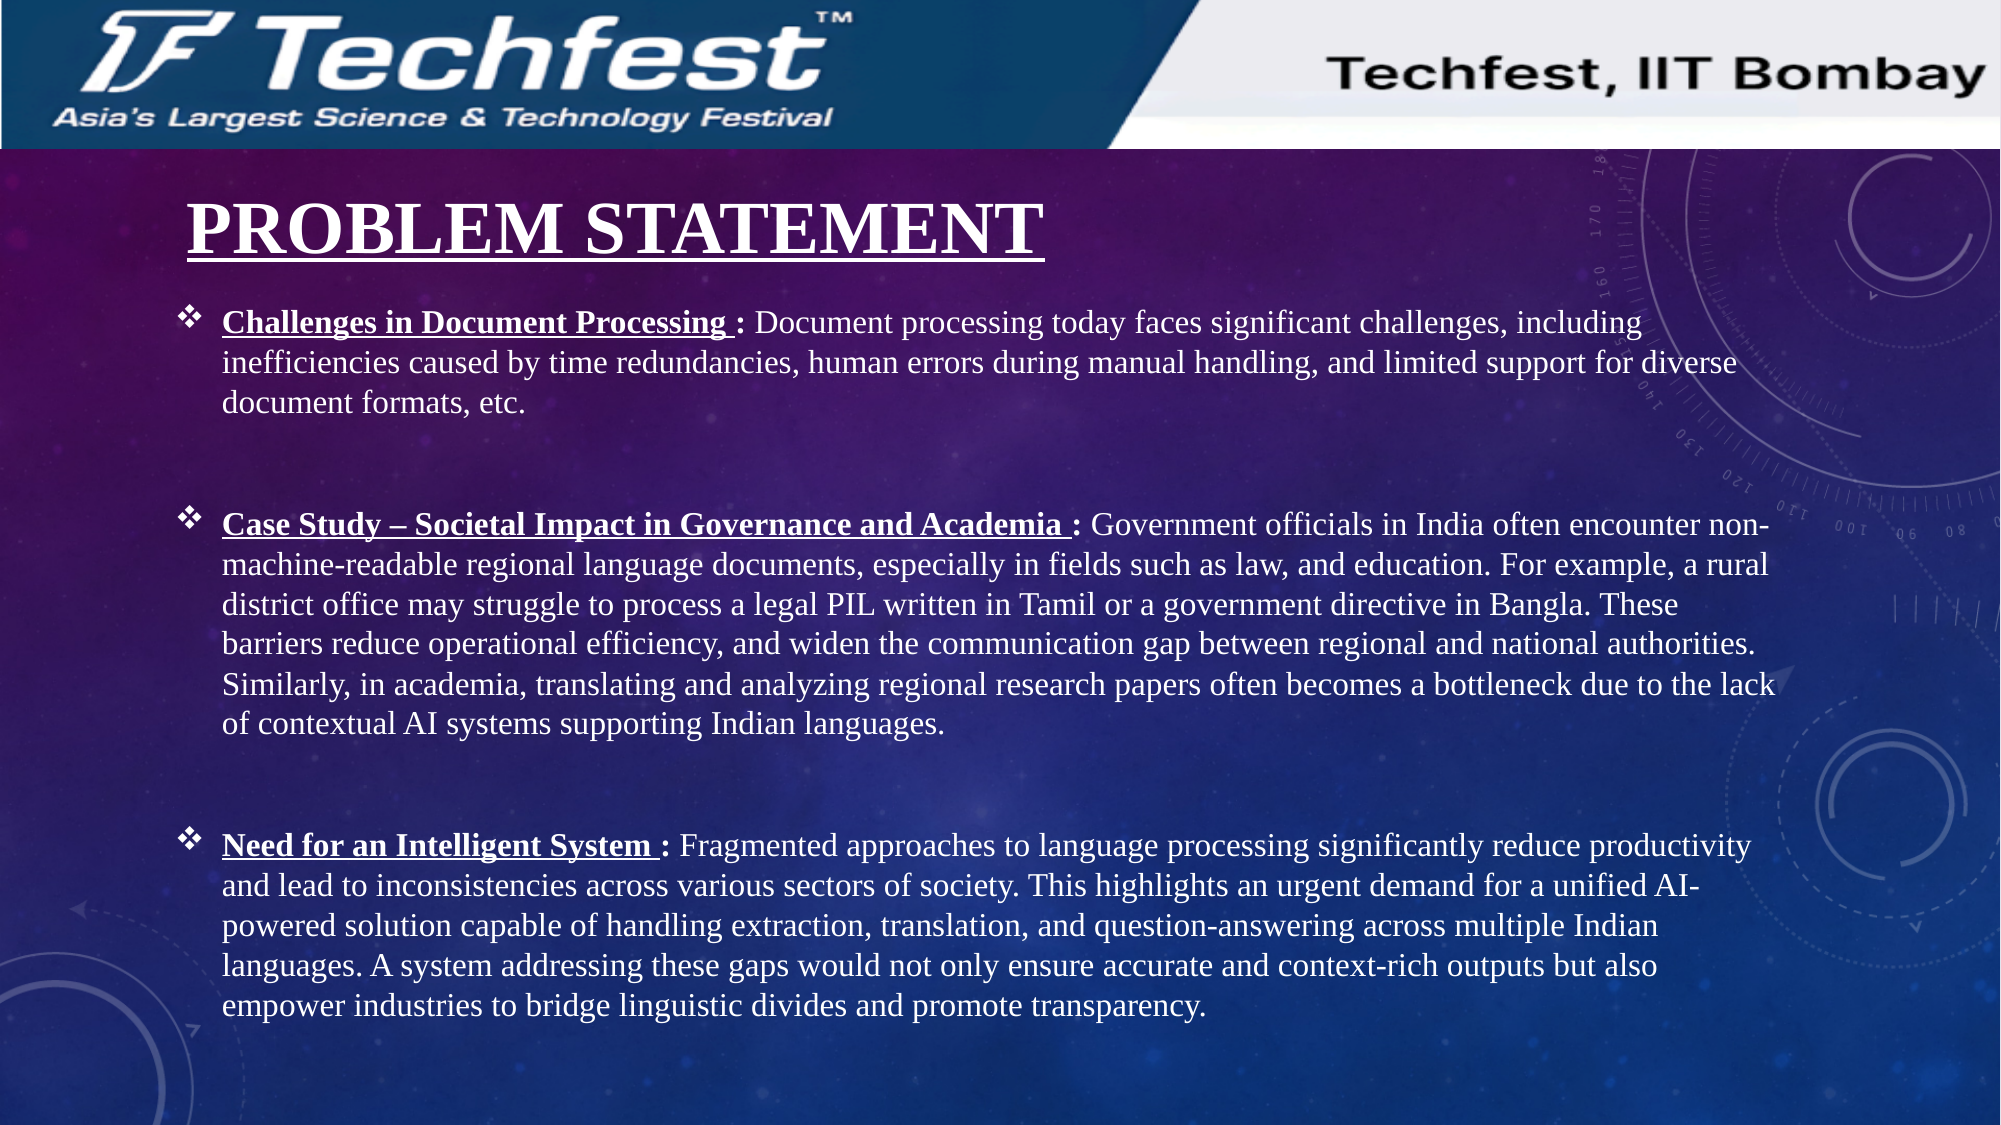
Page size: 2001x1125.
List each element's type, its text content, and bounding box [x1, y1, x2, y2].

list Challenges in Document Processing : Document processing today faces significant challenges, including inefficiencies caused by time redundancies, human errors during manual handling, and limited support for diverse document formats, etc. Case Study – Societal Impact in Governance and Academia : Government officials in India often encounter non-machine-readable regional language documents, especially in fields such as law, and education. For example, a rural district office may struggle to process a legal PIL written in Tamil or a government directive in Bangla. These barriers reduce operational efficiency, and widen the communication gap between regional and national authorities. Similarly, in academia, translating and analyzing regional research papers often becomes a bottleneck due to the lack of contextual AI systems supporting Indian languages. Need for an Intelligent System : Fragmented approaches to language processing significantly reduce productivity and lead to inconsistencies across various sectors of society. This highlights an urgent demand for a unified AI-powered solution capable of handling extraction, translation, and question-answering across multiple Indian languages. A system addressing these gaps would not only ensure accurate and context-rich outputs but also empower industries to bridge linguistic divides and promote transparency. [159, 299, 1807, 1024]
picture [0, 0, 2001, 1125]
title Problem statement [144, 161, 1087, 329]
